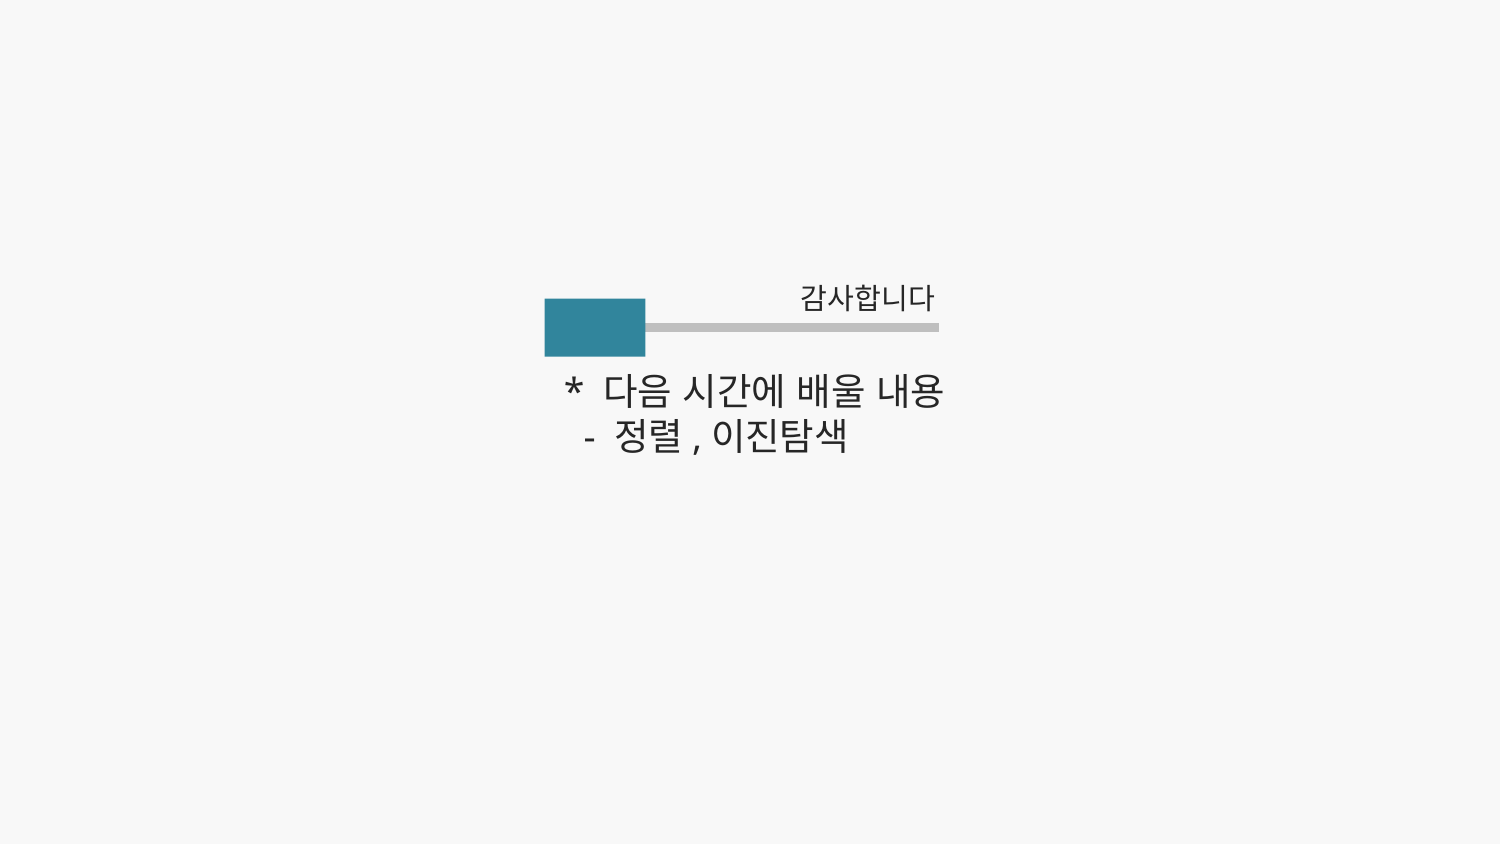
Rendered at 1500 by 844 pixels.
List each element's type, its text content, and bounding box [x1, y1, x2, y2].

text_box [543, 296, 648, 304]
text_box * 다음 시간에 배울 내용 - 정렬,이진탐색 [549, 360, 1128, 465]
text_box [543, 350, 648, 359]
text_box 감사합니다 [785, 273, 1064, 323]
text_box 자바 [531, 304, 660, 350]
